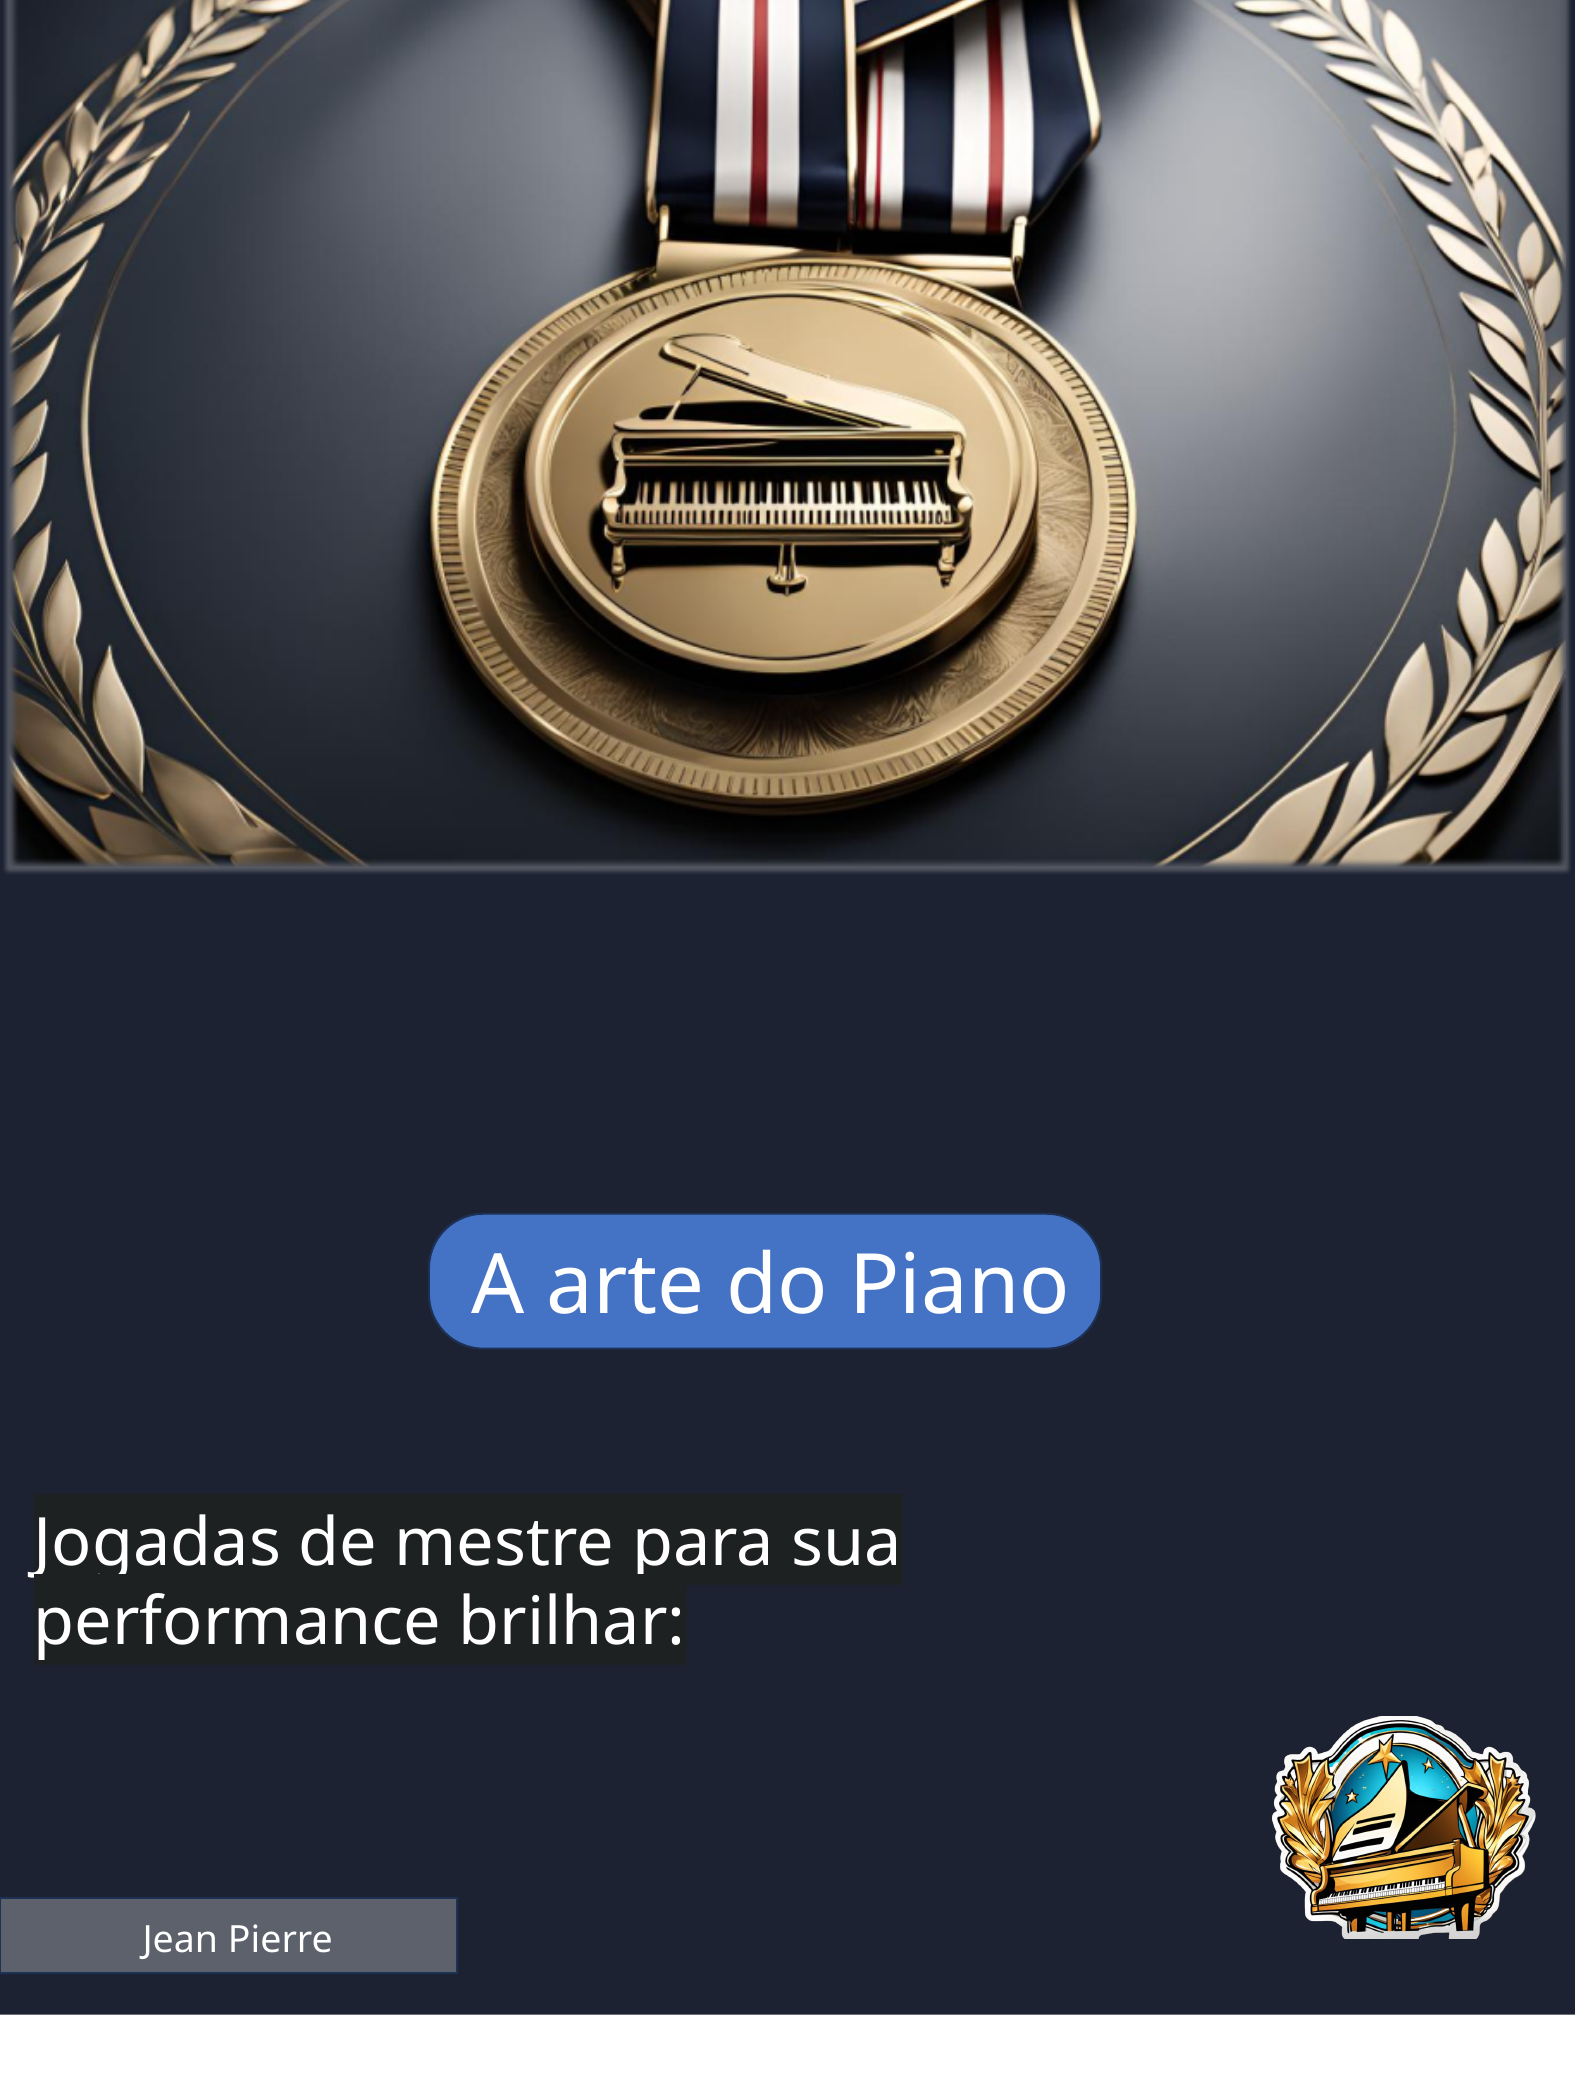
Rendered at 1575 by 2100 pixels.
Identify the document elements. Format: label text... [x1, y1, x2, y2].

picture [1204, 1716, 1575, 1939]
text_box Jogadas de mestre para sua performance brilhar: [18, 1491, 1102, 1711]
text_box [0, 0, 1575, 2016]
picture [9, 0, 1566, 869]
text_box [0, 1897, 458, 1974]
text_box Jean Pierre [127, 1908, 349, 1968]
text_box A arte do Piano [456, 1223, 1085, 1338]
text_box [1085, 1228, 1103, 1335]
text_box [427, 1212, 1081, 1350]
